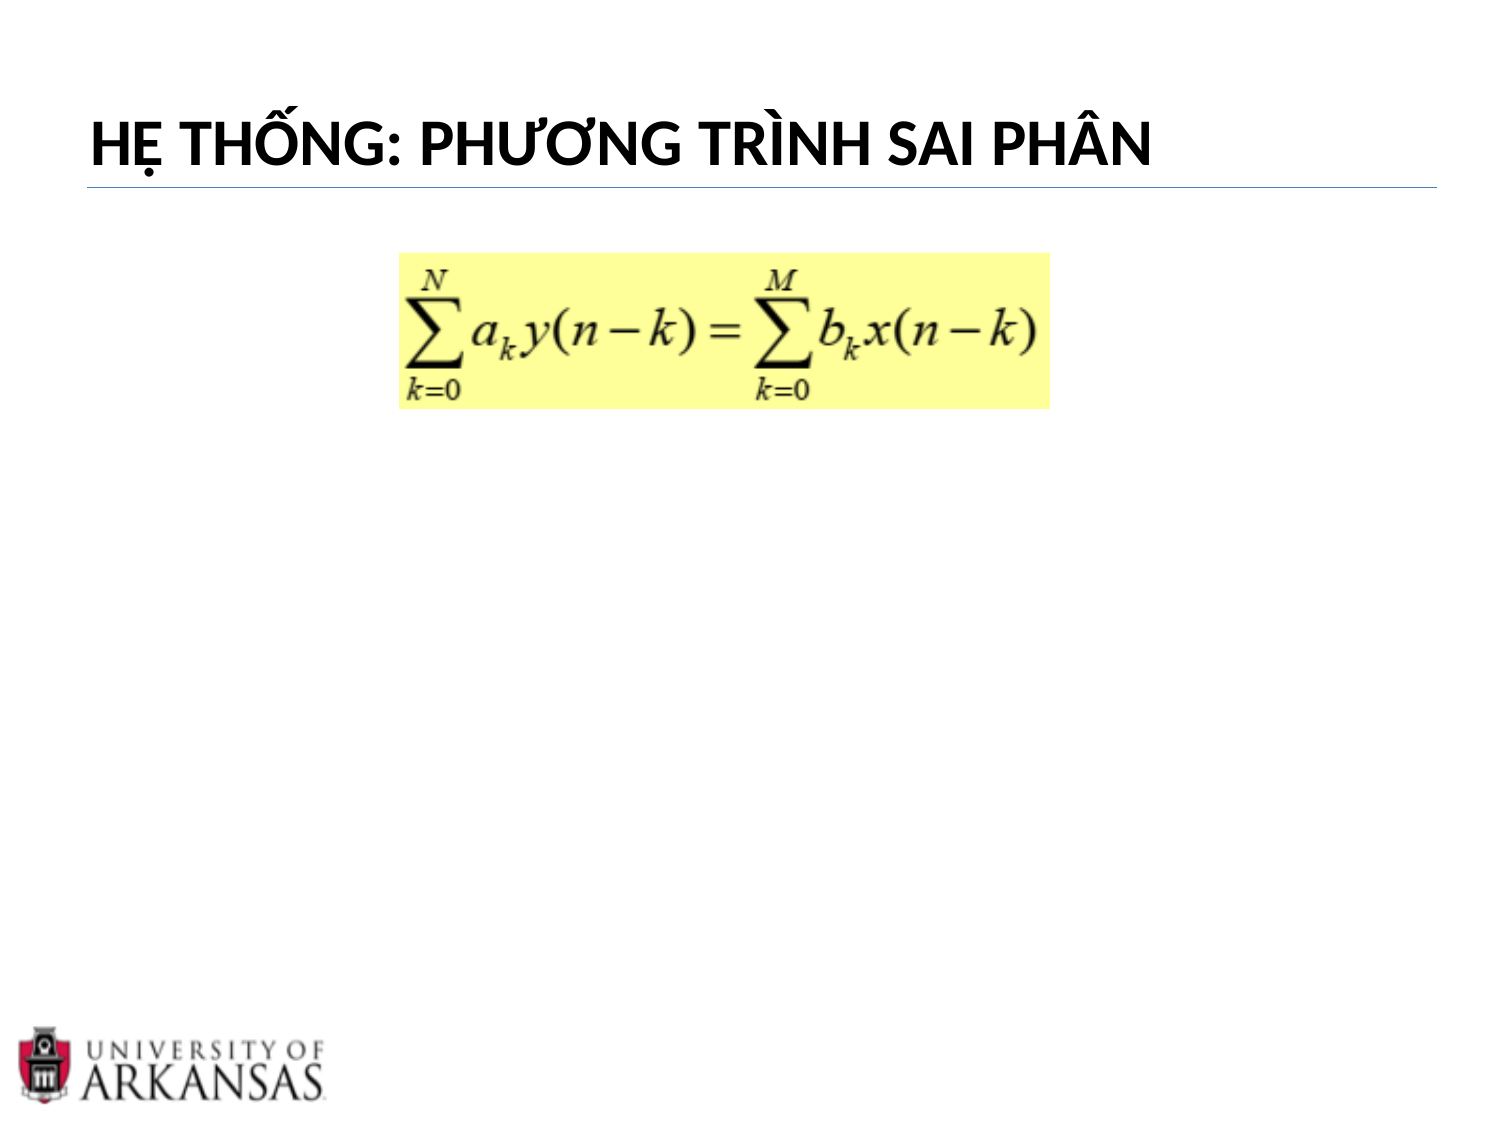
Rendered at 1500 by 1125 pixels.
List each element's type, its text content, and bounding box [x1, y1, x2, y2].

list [399, 249, 1051, 409]
picture [0, 1012, 340, 1125]
title HỆ THỐNG: PHƯƠNG TRÌNH SAI PHÂN [75, 45, 1425, 233]
